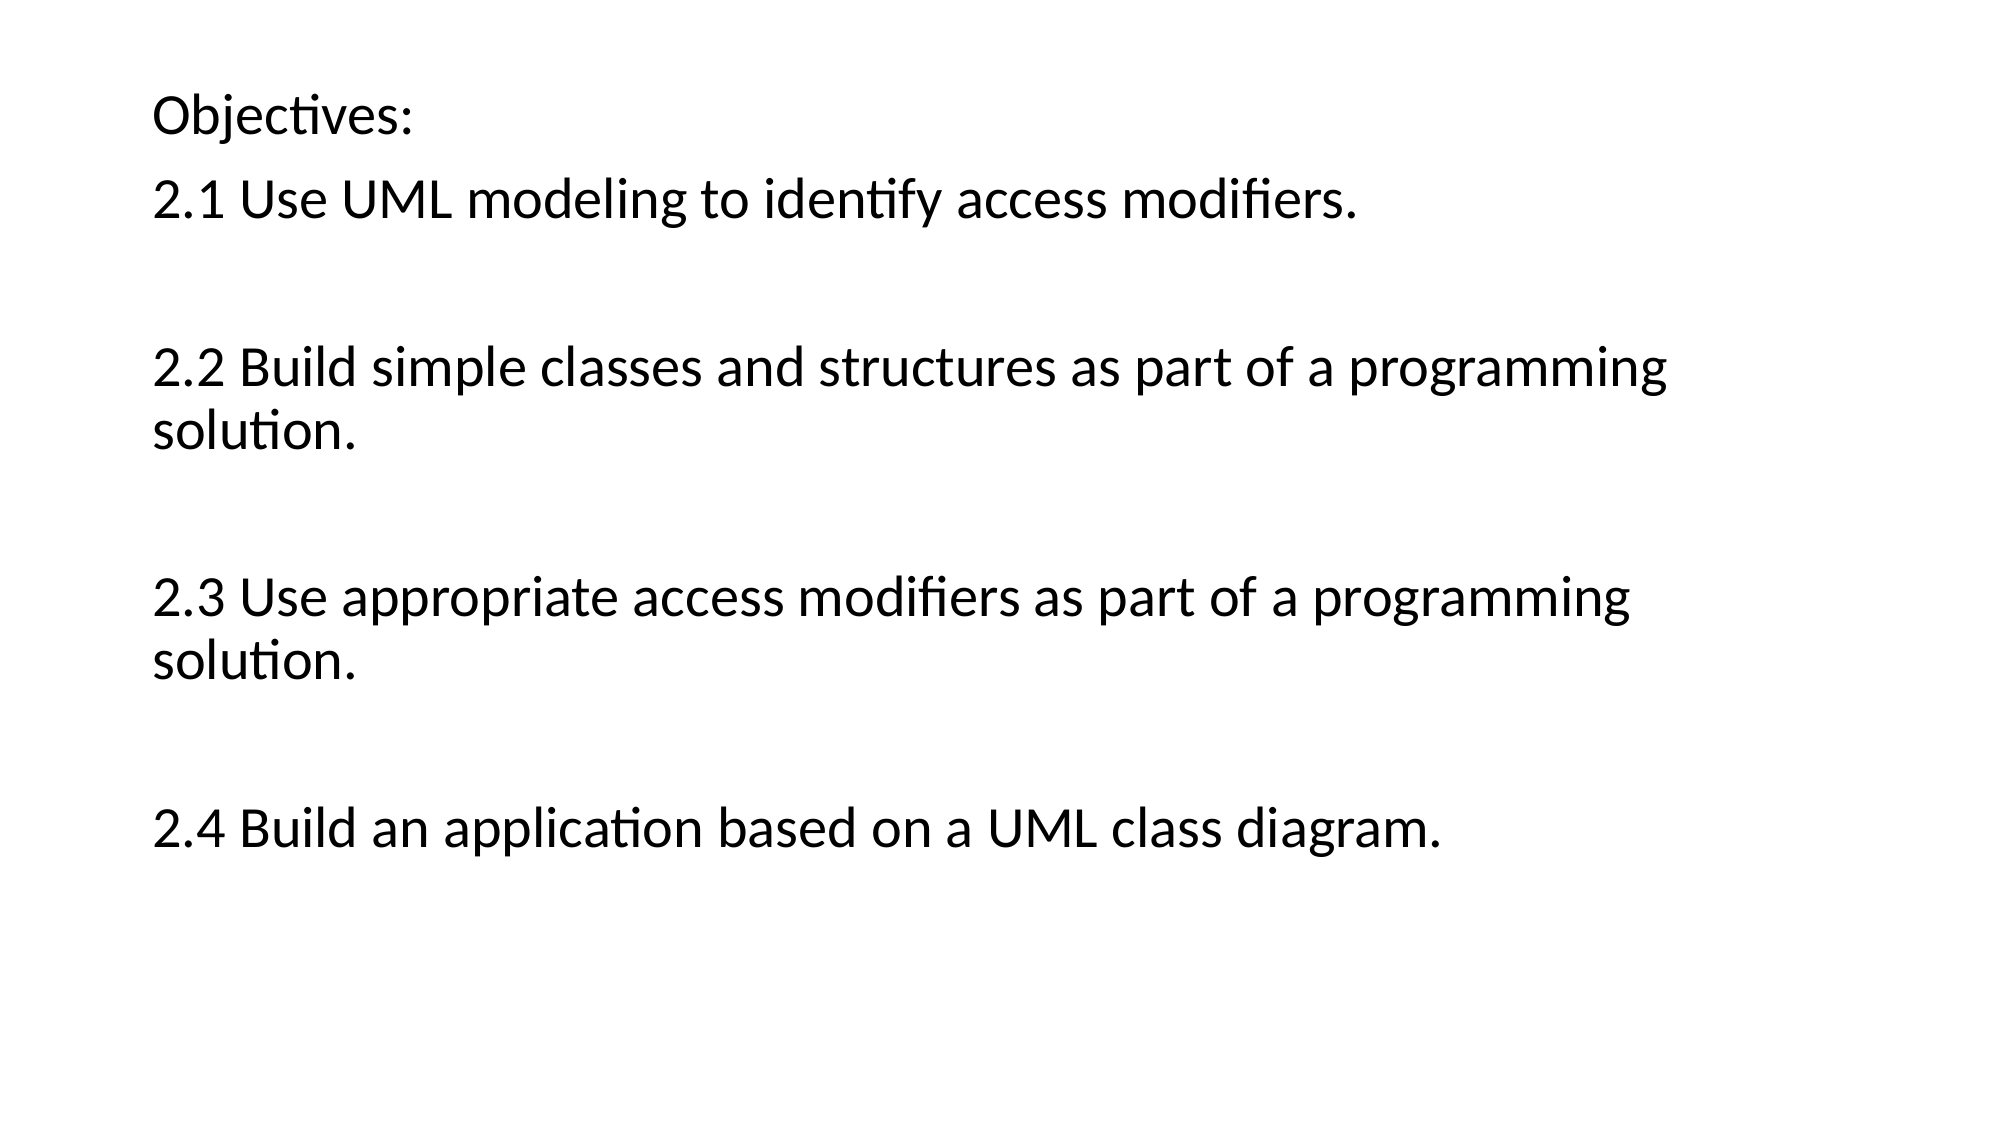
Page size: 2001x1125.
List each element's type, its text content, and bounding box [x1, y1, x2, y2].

list Objectives: 2.1 Use UML modeling to identify access modifiers. 2.2 Build simple classes and structures as part of a programming solution. 2.3 Use appropriate access modifiers as part of a programming solution. 2.4 Build an application based on a UML class diagram. [137, 77, 1863, 1014]
